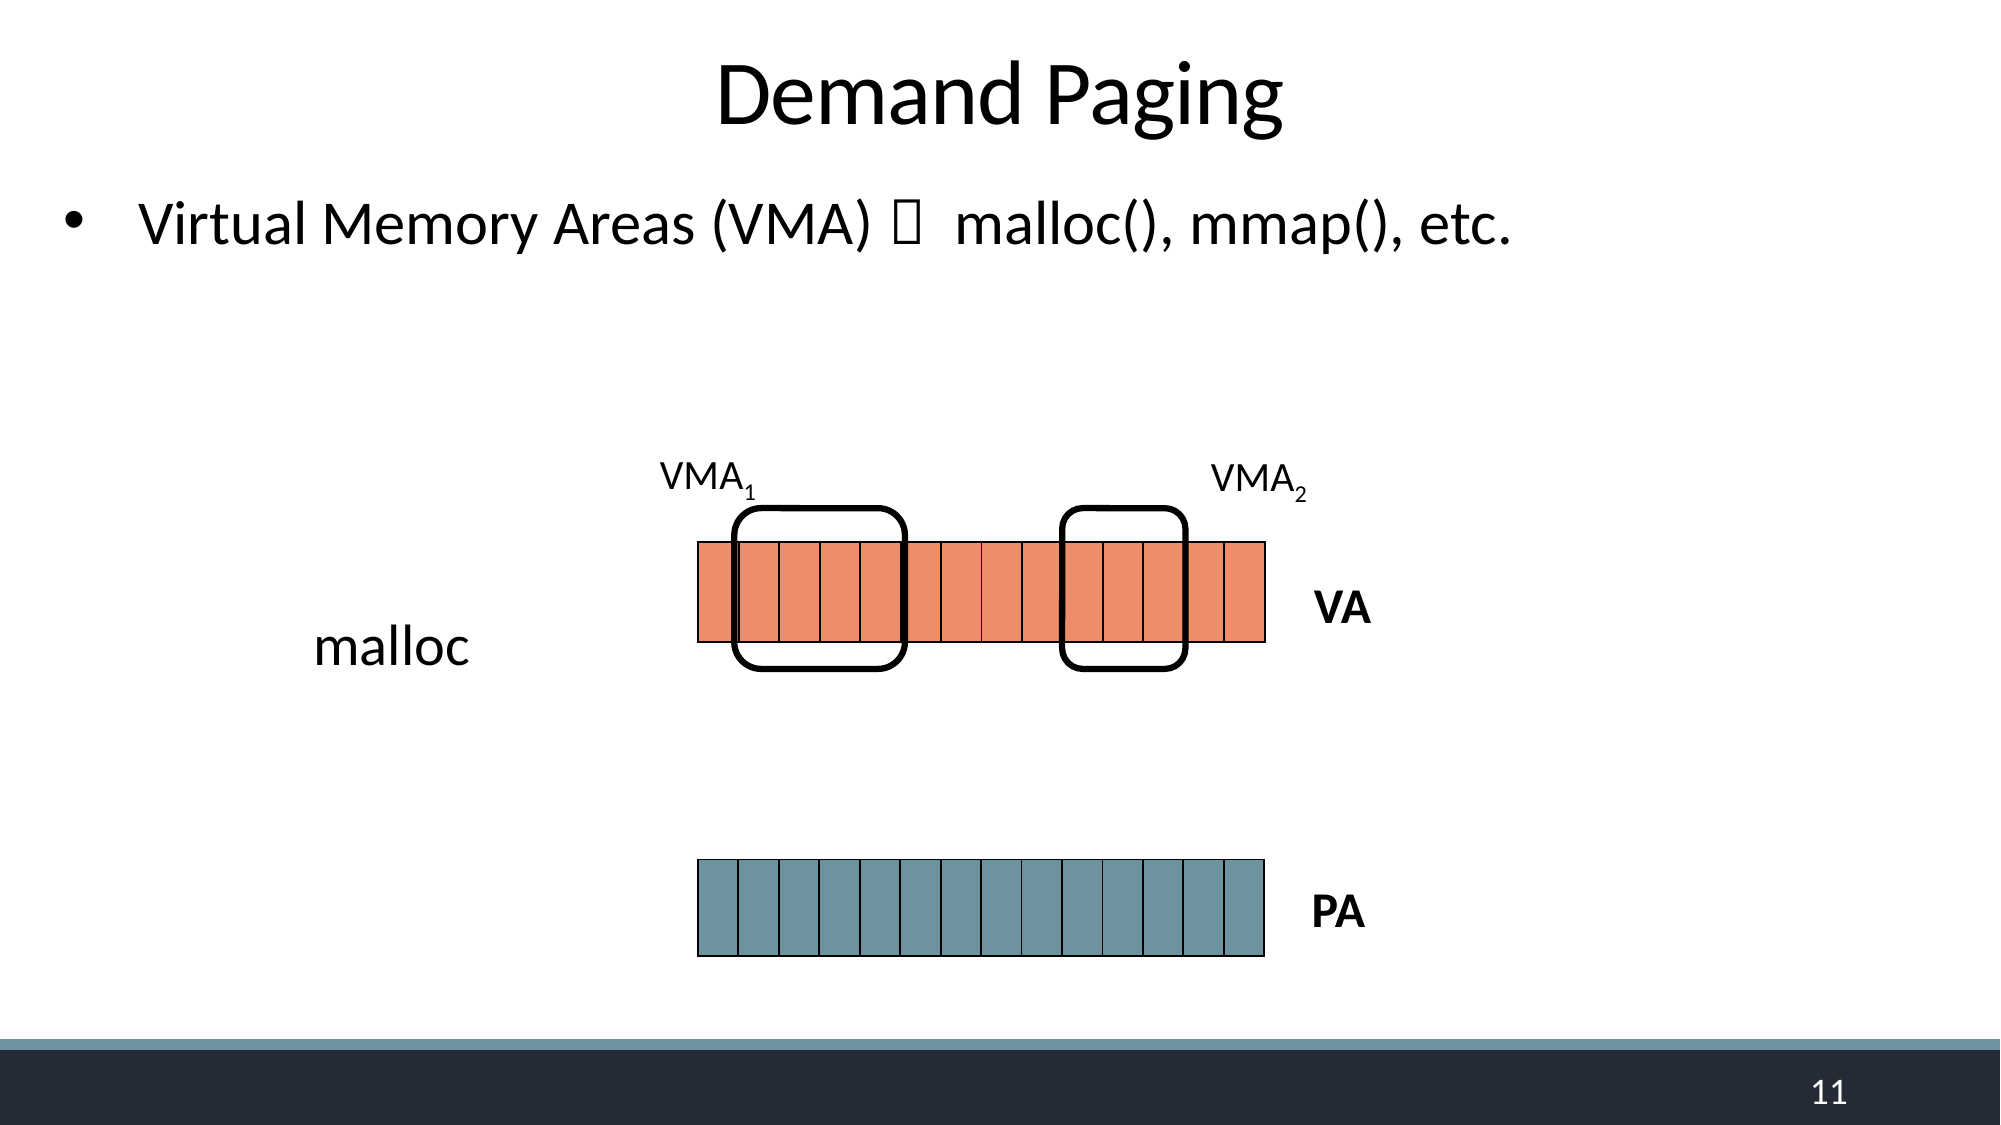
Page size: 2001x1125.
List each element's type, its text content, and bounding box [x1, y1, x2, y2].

table_header [982, 860, 1021, 955]
table_header [739, 860, 778, 955]
table_header [1225, 543, 1264, 641]
table_header [1187, 543, 1223, 641]
table_header [1225, 860, 1263, 955]
text_box [1060, 506, 1187, 671]
title Demand Paging [0, 1, 2000, 151]
table_header [982, 543, 1021, 641]
table_header [699, 543, 732, 641]
text_box VMA2 [1195, 442, 1322, 515]
table_header [861, 860, 899, 955]
table_header [1063, 860, 1102, 955]
table_header [1103, 860, 1142, 955]
text_box [732, 506, 907, 671]
text_box VA [1299, 566, 1387, 642]
table_header [820, 860, 859, 955]
text_box VMA1 [644, 440, 771, 513]
table_header [1184, 860, 1223, 955]
table_header [1144, 860, 1182, 955]
table_header [699, 860, 737, 955]
table_header [942, 860, 980, 955]
table_header [780, 860, 818, 955]
table_header [907, 543, 940, 641]
table_header [901, 860, 940, 955]
table_header [942, 543, 981, 641]
table_header [1023, 543, 1060, 641]
text_box PA [1296, 870, 1381, 945]
text_box malloc [298, 599, 486, 685]
slide_number 11 [1647, 1059, 1863, 1120]
table_header [1022, 860, 1061, 955]
text_box Virtual Memory Areas (VMA)  malloc(), mmap(), etc. [48, 174, 1986, 264]
